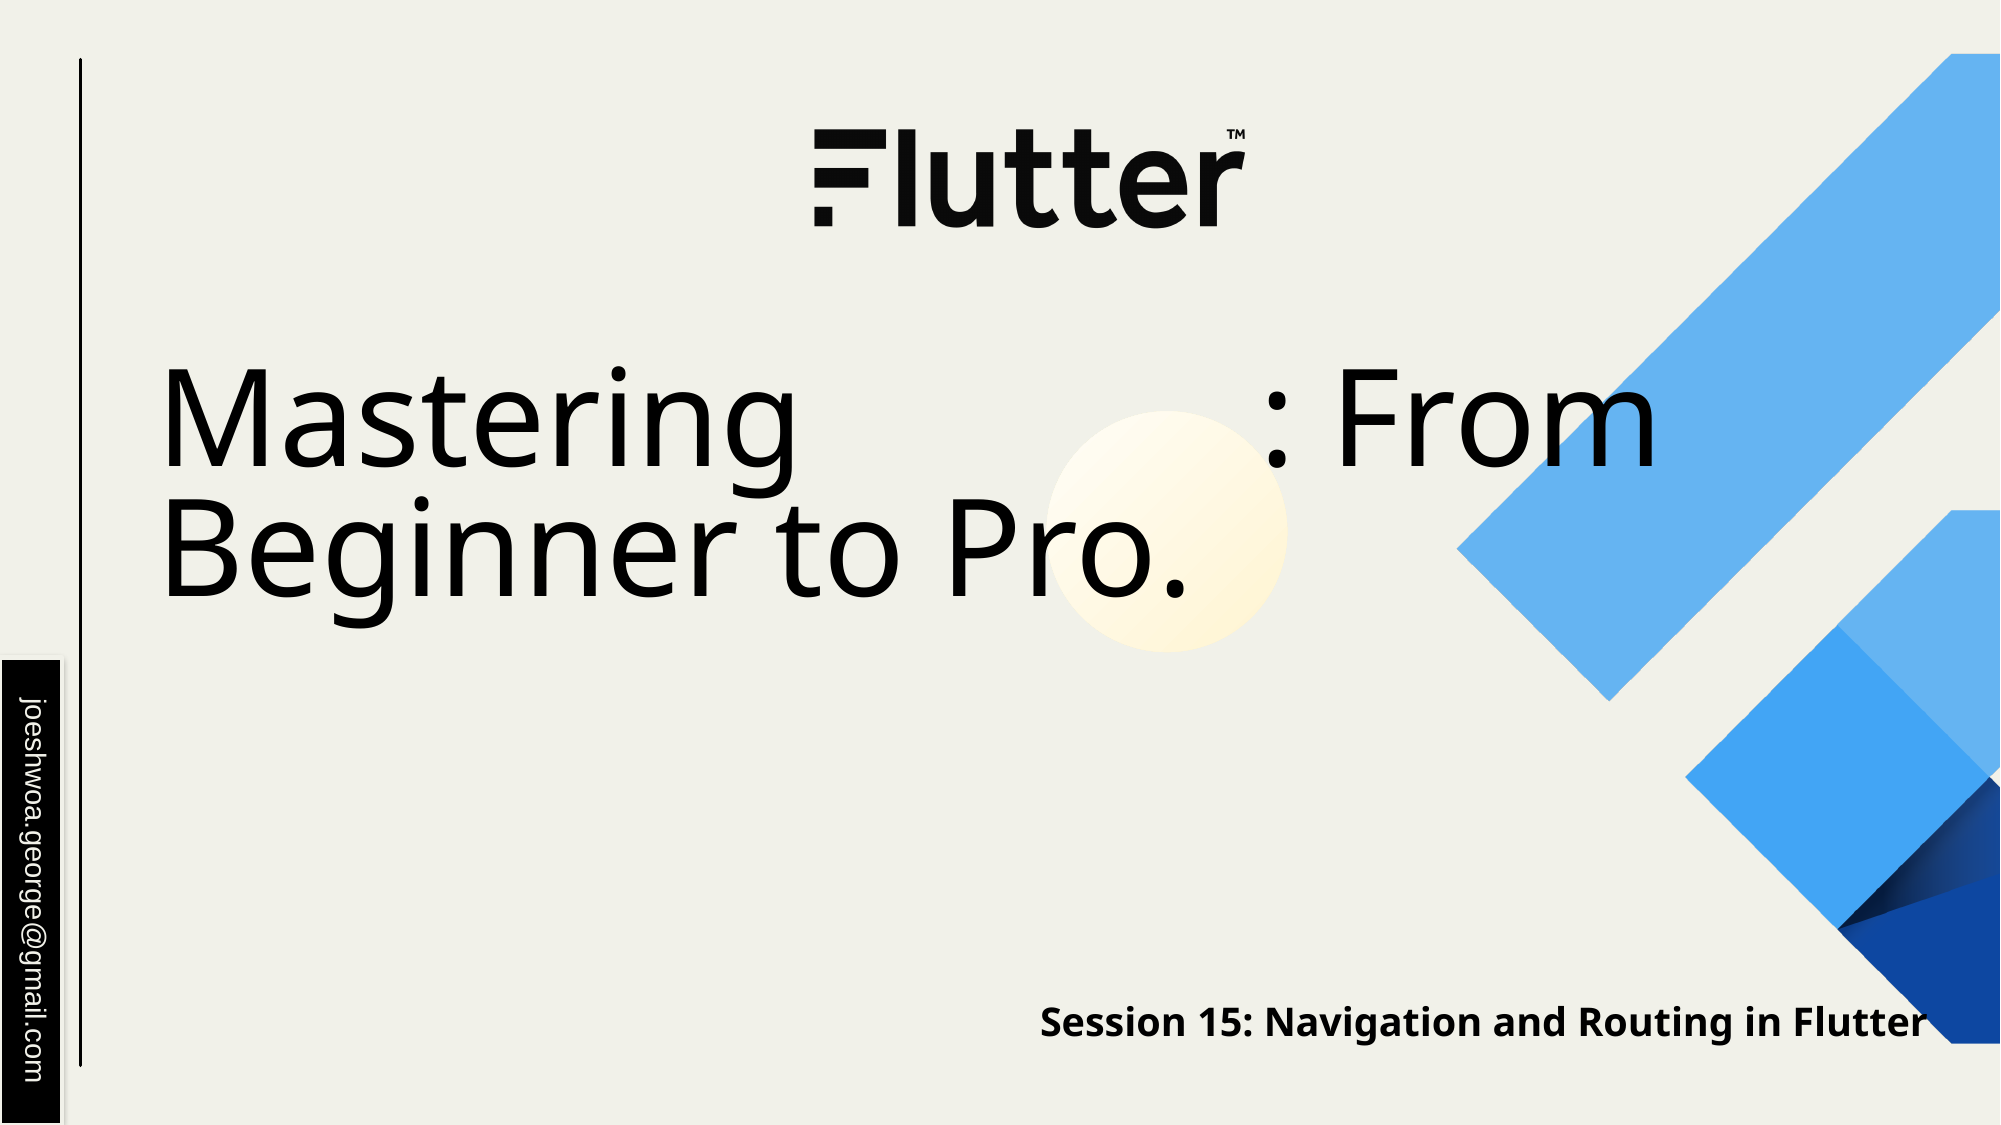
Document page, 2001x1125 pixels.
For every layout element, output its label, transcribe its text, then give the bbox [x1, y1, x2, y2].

title Mastering Flutter: From Beginner to Pro. [136, 453, 1084, 643]
text_box joeshwoa.george@gmail.com [0, 655, 64, 1125]
picture [752, 0, 2000, 1111]
text_box [1075, 444, 1084, 453]
subtitle Session 15: Navigation and Routing in Flutter [68, 972, 1084, 1069]
